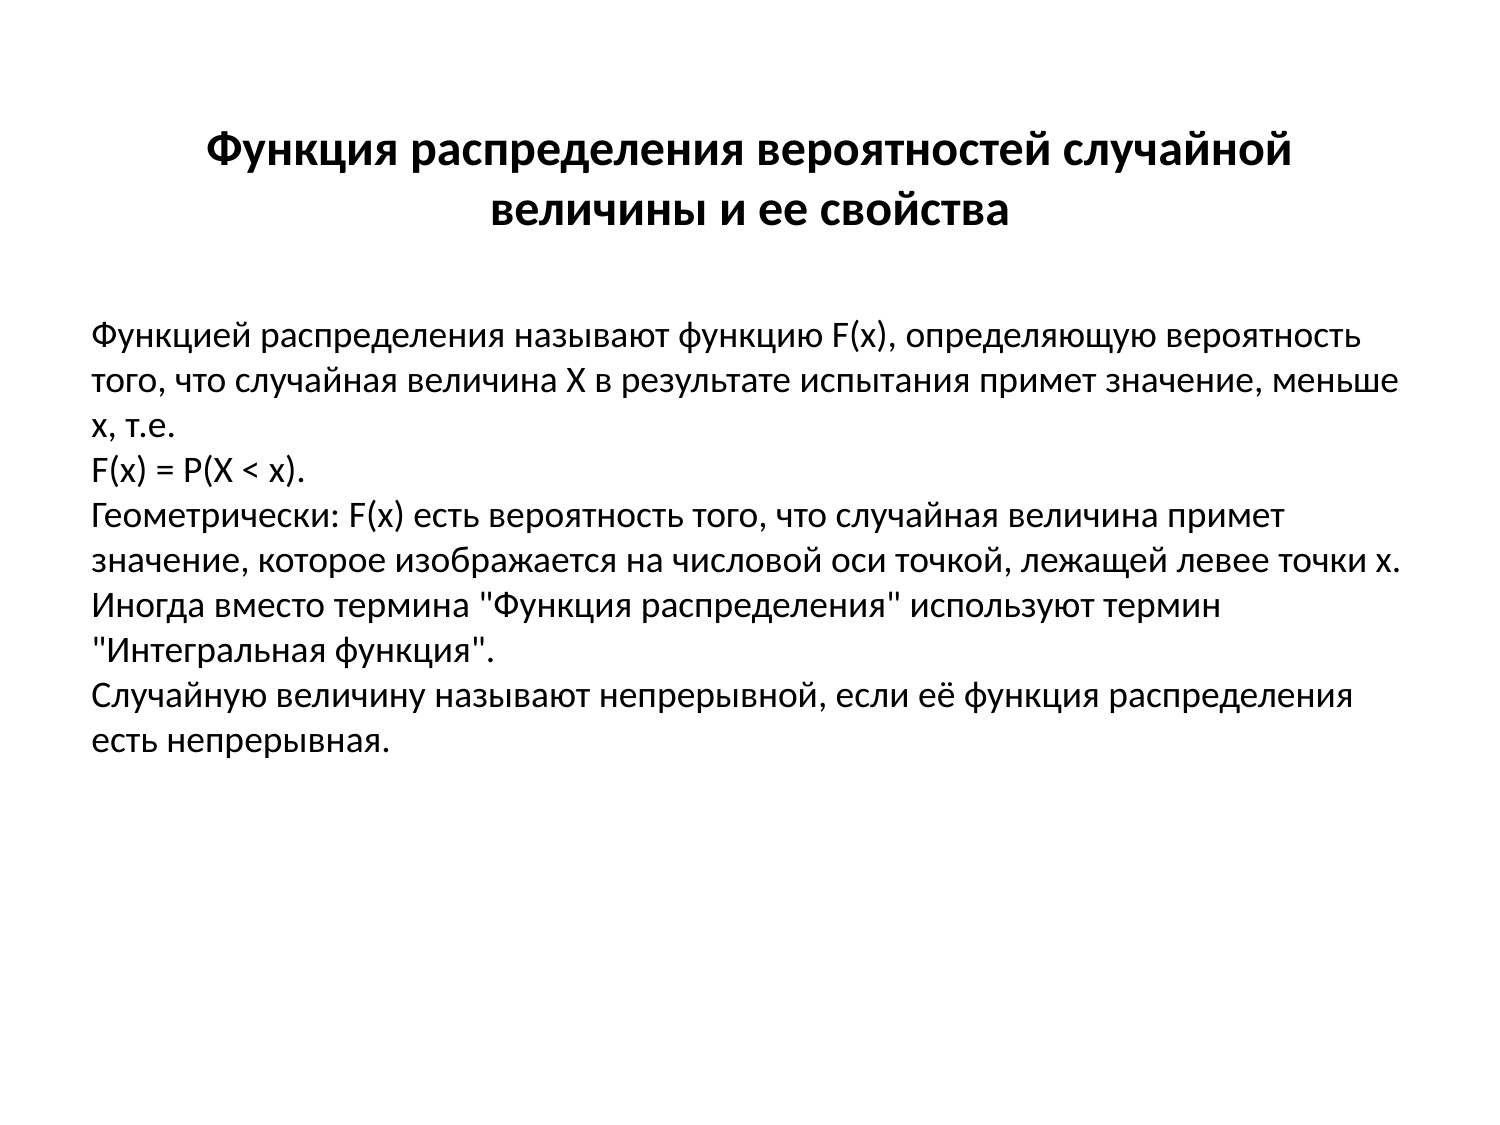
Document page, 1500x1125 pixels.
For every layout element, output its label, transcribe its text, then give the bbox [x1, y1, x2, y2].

text_box Функцией распределения называют функцию F(х), определяющую вероятность того, что случайная величина Х в результате испытания примет значение, меньше x, т.е. F(x) = P(X < x). Геометрически: F(x) есть вероятность того, что случайная величина примет значение, которое изображается на числовой оси точкой, лежащей левее точки x. Иногда вместо термина "Функция распределения" используют термин "Интегральная функция". Случайную величину называют непрерывной, если её функция распределения есть непрерывная. [76, 302, 1436, 813]
title Функция распределения вероятностей случайной величины и ее свойства [112, 54, 1388, 296]
